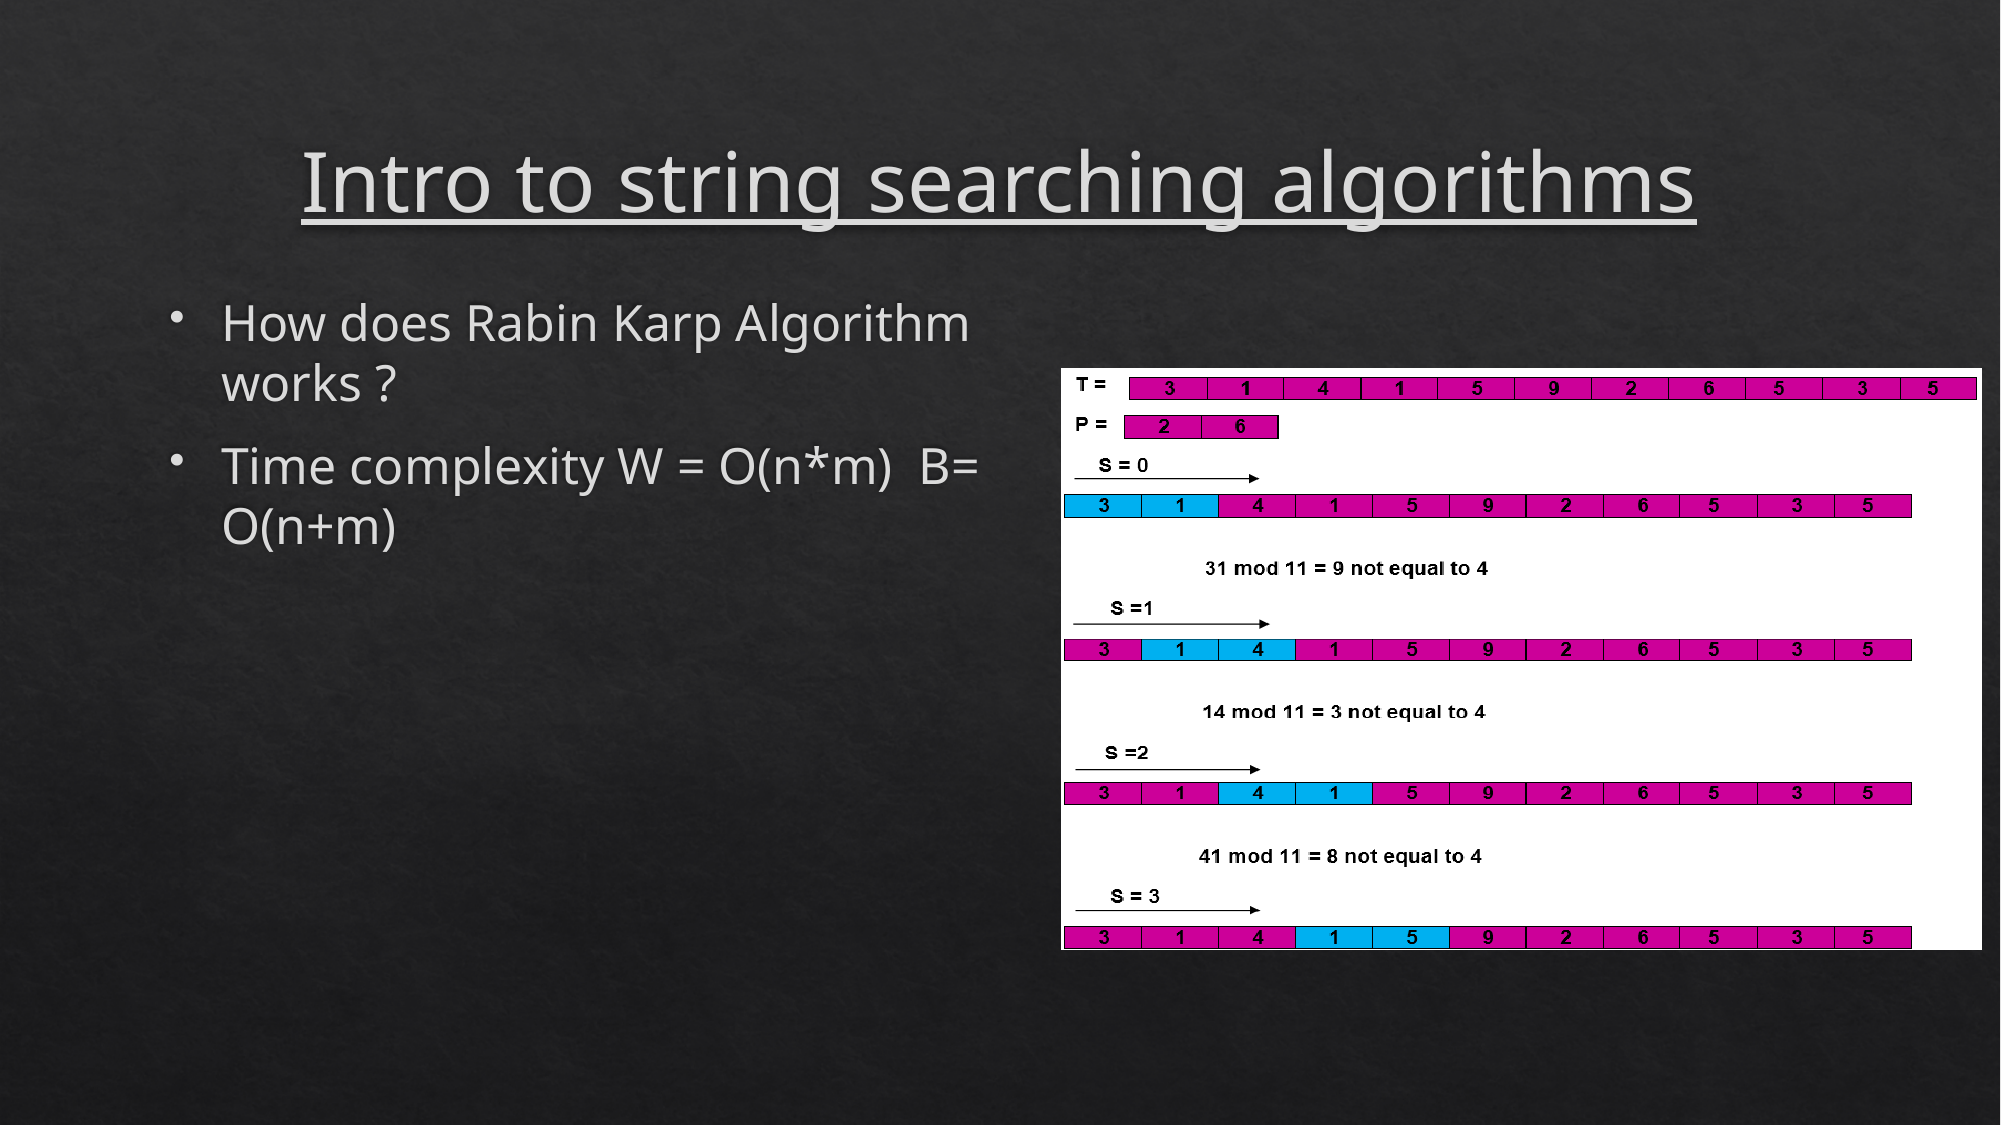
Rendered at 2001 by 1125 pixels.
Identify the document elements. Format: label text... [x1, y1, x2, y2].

title Intro to string searching algorithms [149, 99, 1849, 260]
list How does Rabin Karp Algorithm works ? Time complexity W = O(n*m) B= O(n+m) [149, 284, 1062, 950]
picture [1061, 368, 1982, 951]
